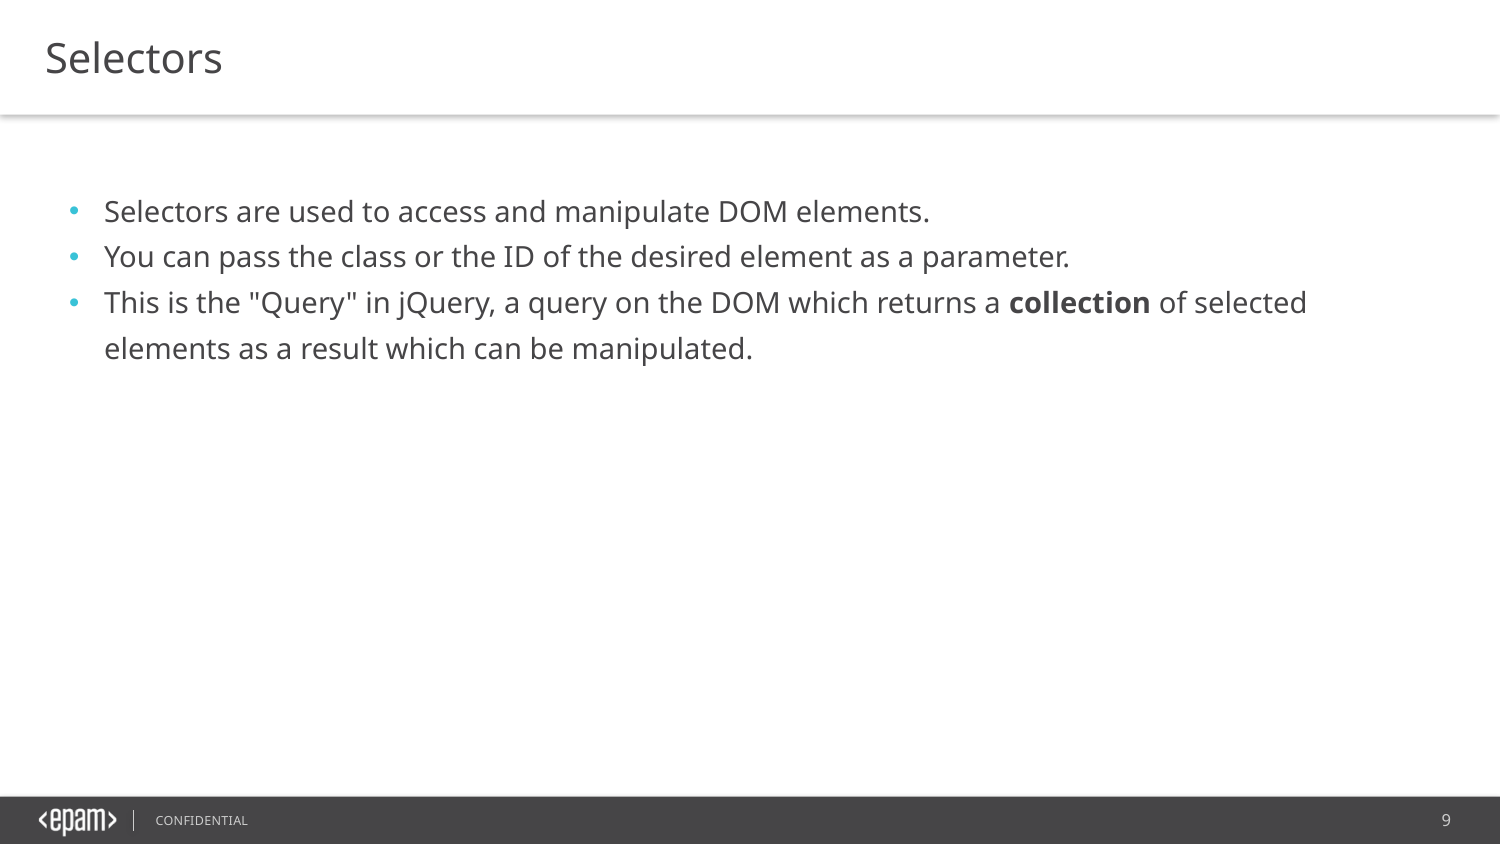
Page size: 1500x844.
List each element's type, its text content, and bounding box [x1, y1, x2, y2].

list Selectors [0, 0, 1500, 115]
list Selectors are used to access and manipulate DOM elements. You can pass the class or the ID of the desired element as a parameter. This is the "Query" in jQuery, a query on the DOM which returns a collection of selected elements as a result which can be manipulated. [57, 176, 1426, 732]
picture [38, 808, 117, 837]
